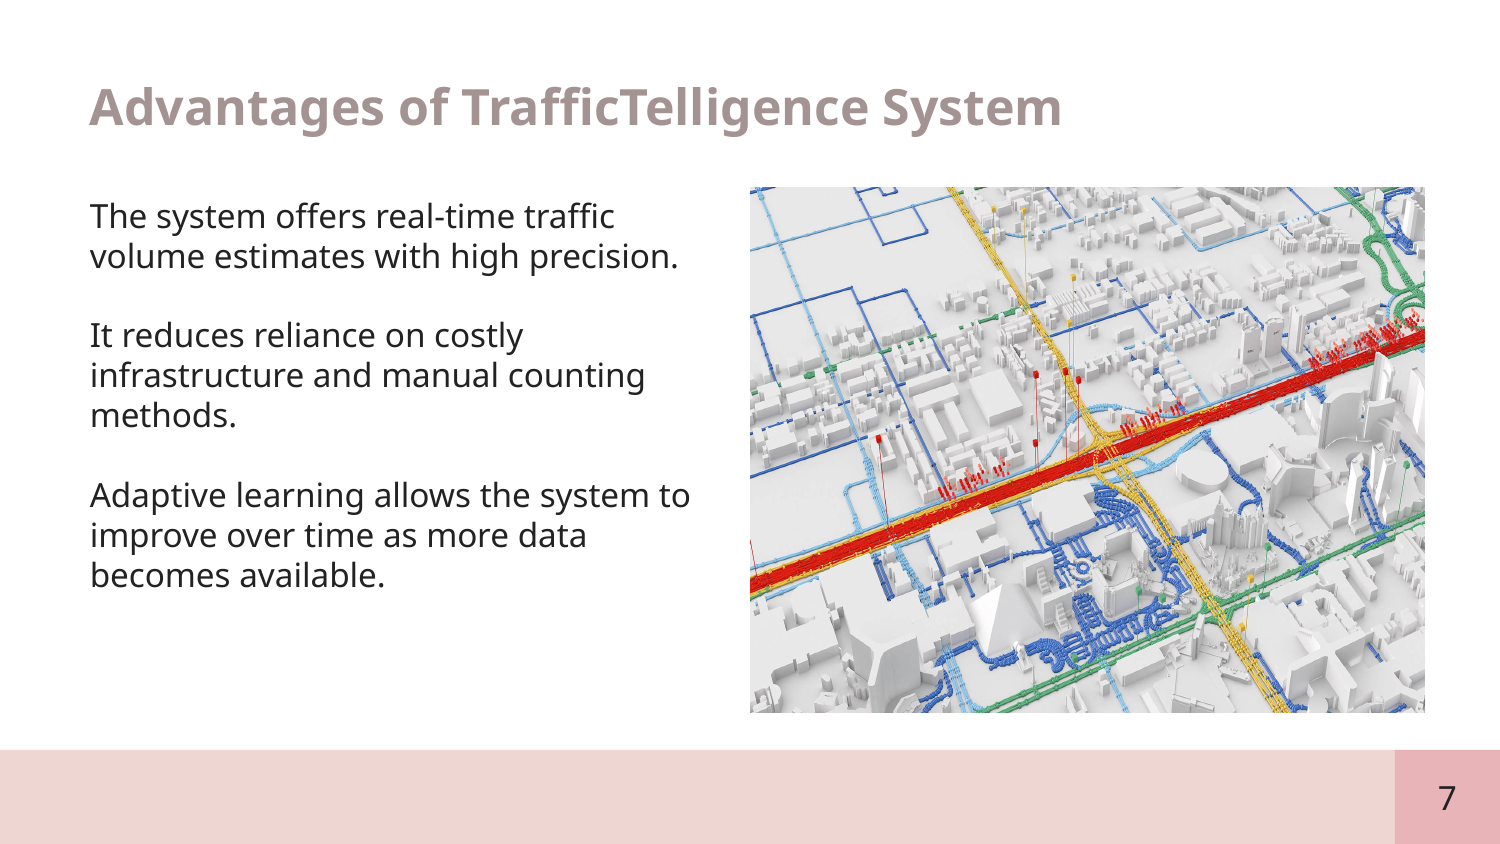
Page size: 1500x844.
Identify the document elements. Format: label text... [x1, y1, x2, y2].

text_box [0, 749, 1394, 844]
text_box 7 [1394, 749, 1500, 844]
text_box The system offers real-time traffic volume estimates with high precision. It reduces reliance on costly infrastructure and manual counting methods. Adaptive learning allows the system to improve over time as more data becomes available. [74, 187, 749, 713]
text_box Advantages of TrafficTelligence System [74, 37, 1425, 173]
picture [749, 187, 1425, 713]
